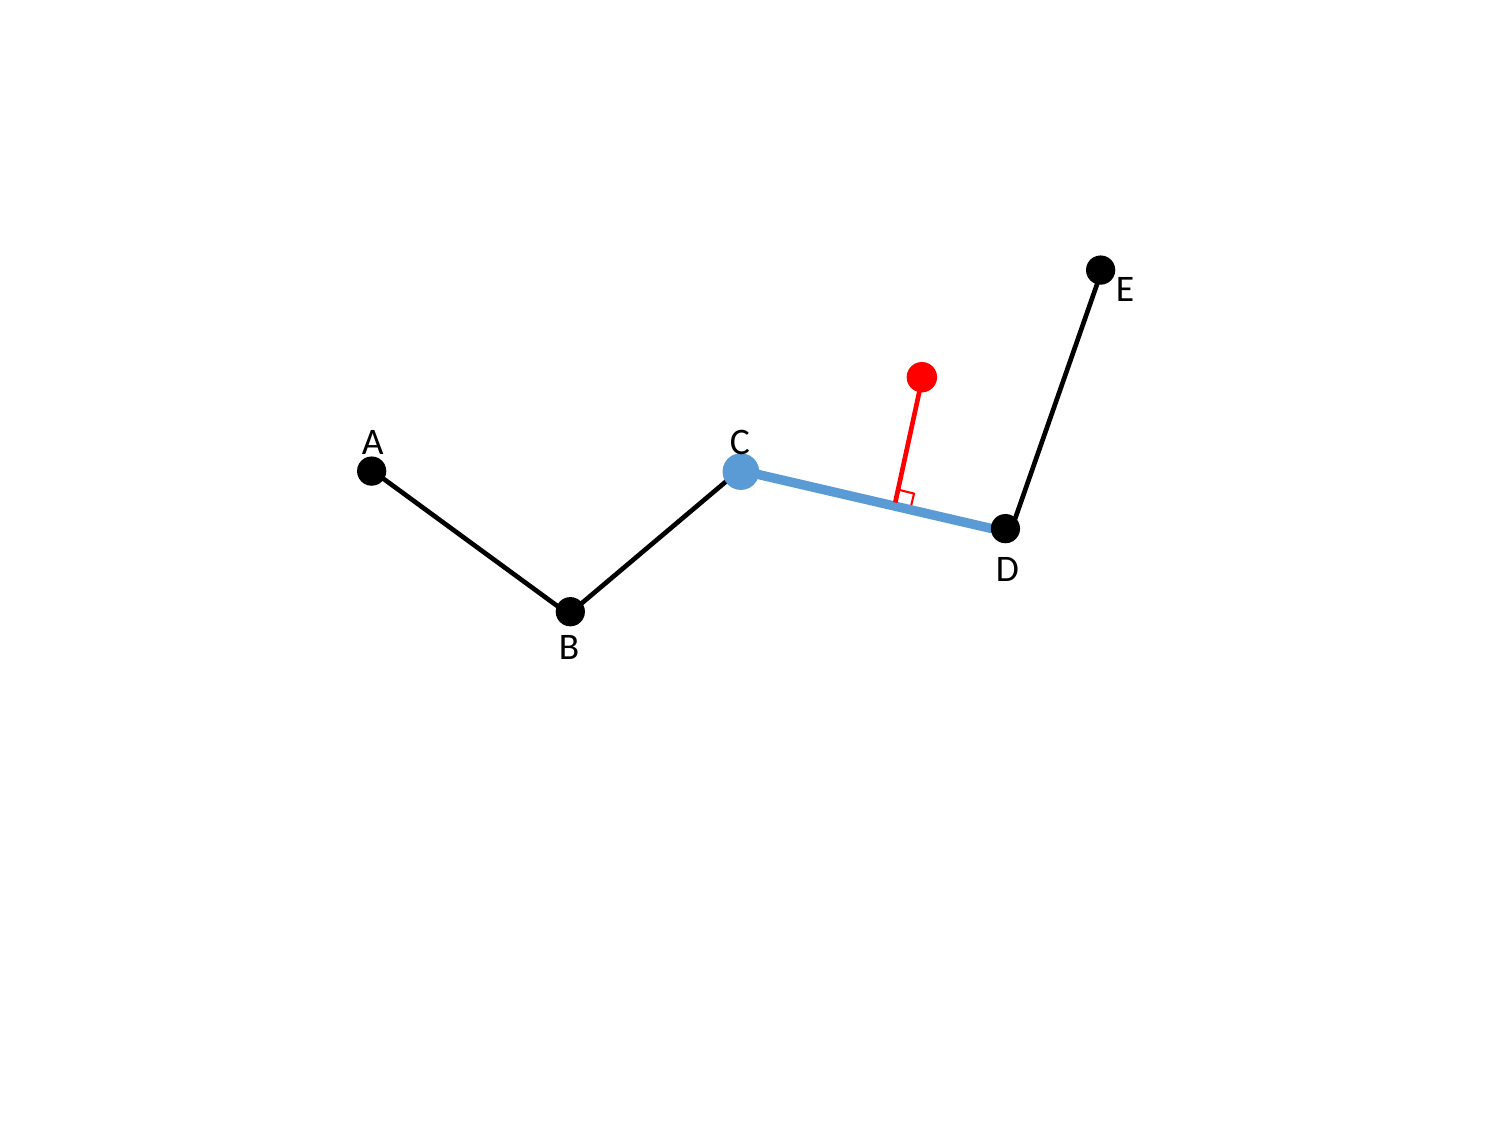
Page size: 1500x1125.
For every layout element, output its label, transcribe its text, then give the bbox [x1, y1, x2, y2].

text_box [1015, 273, 1101, 519]
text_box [740, 470, 992, 529]
text_box E [1101, 256, 1149, 316]
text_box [568, 470, 740, 615]
text_box [990, 513, 1021, 536]
text_box [357, 470, 371, 486]
text_box B [544, 615, 595, 674]
text_box [1085, 255, 1105, 273]
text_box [895, 387, 921, 503]
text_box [371, 470, 568, 615]
text_box A [347, 409, 399, 470]
text_box D [981, 536, 1034, 596]
text_box C [715, 409, 765, 470]
text_box [906, 361, 938, 393]
